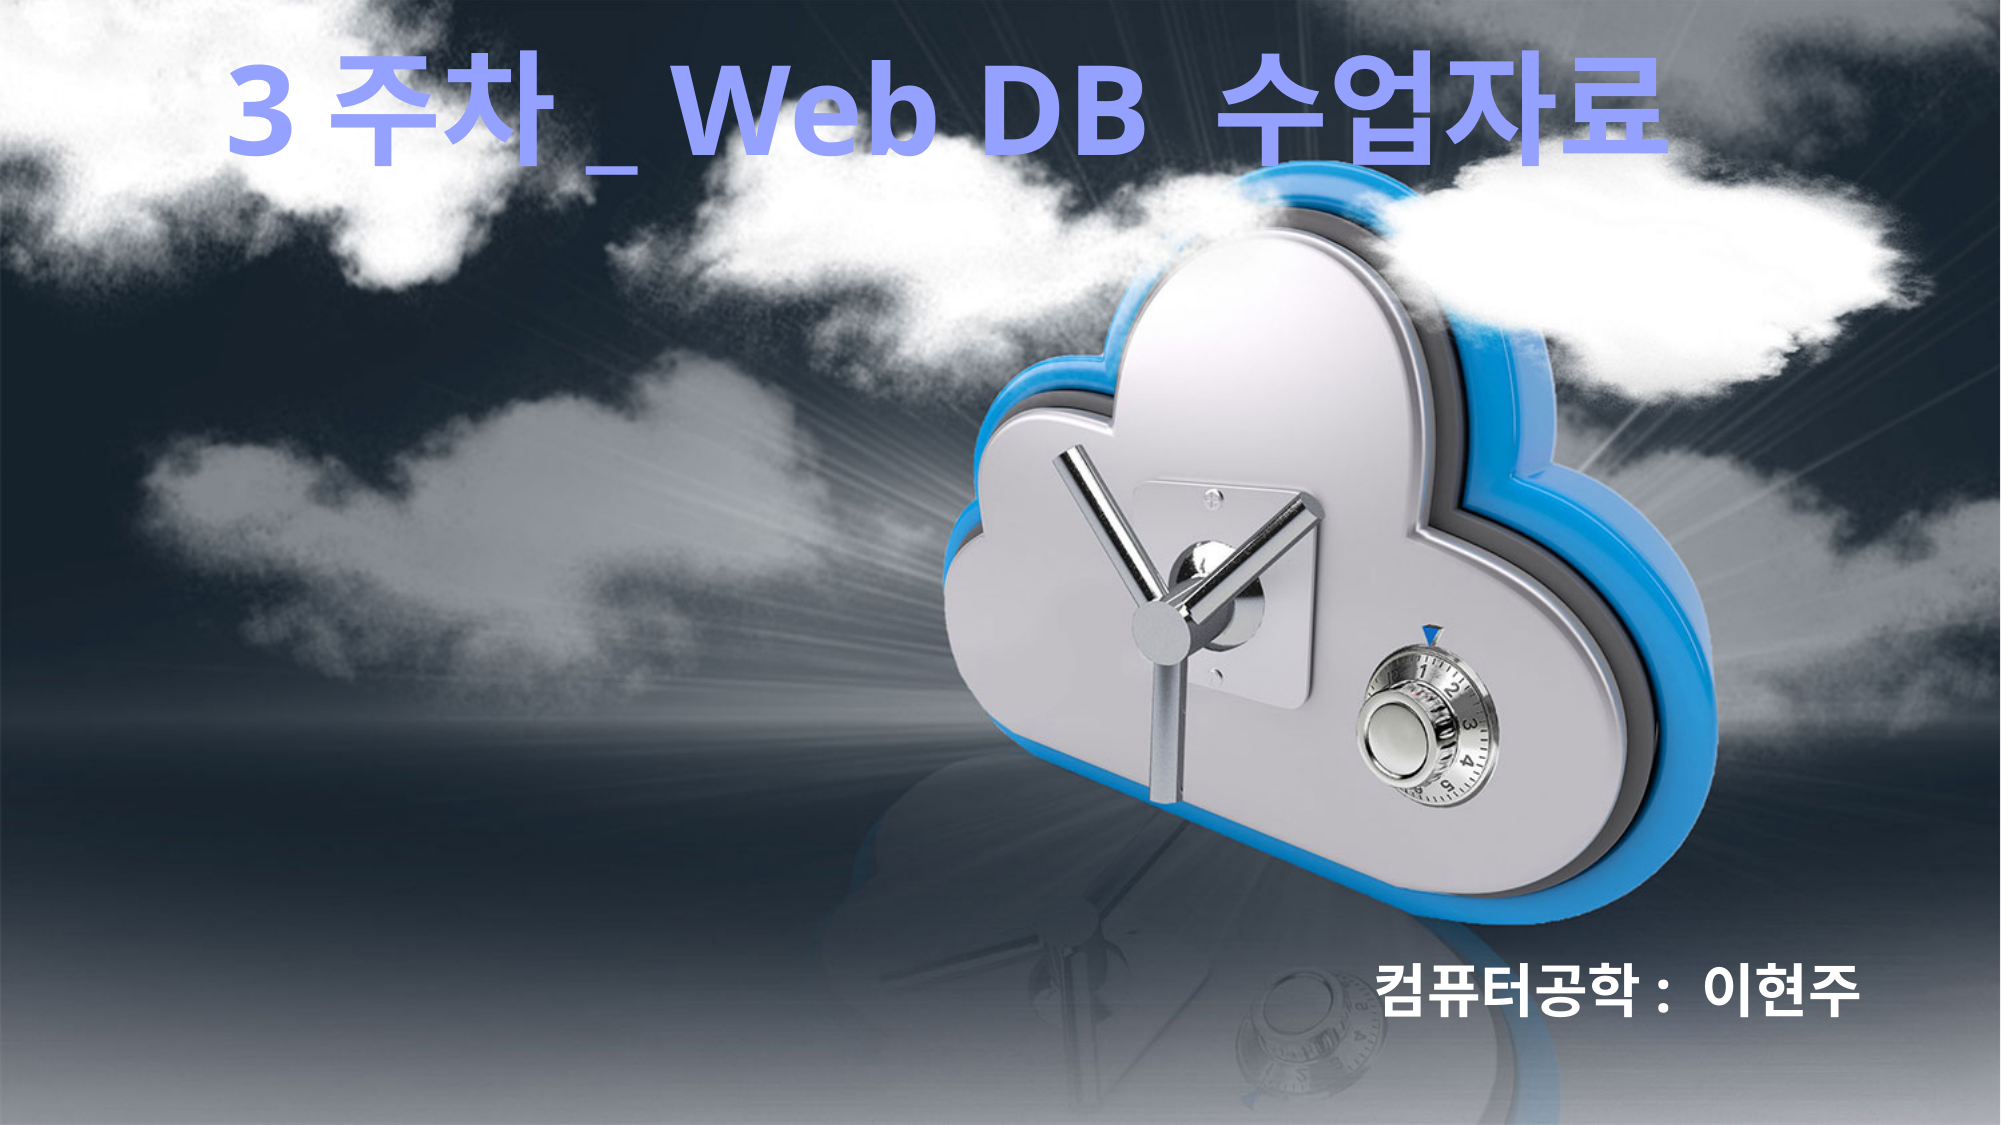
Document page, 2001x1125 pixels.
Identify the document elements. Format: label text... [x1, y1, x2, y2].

text_box 3주차_ Web DB 수업자료 [210, 22, 1790, 188]
text_box 컴퓨터공학: 이현주 [1359, 946, 1910, 1032]
picture [0, 0, 2001, 1125]
